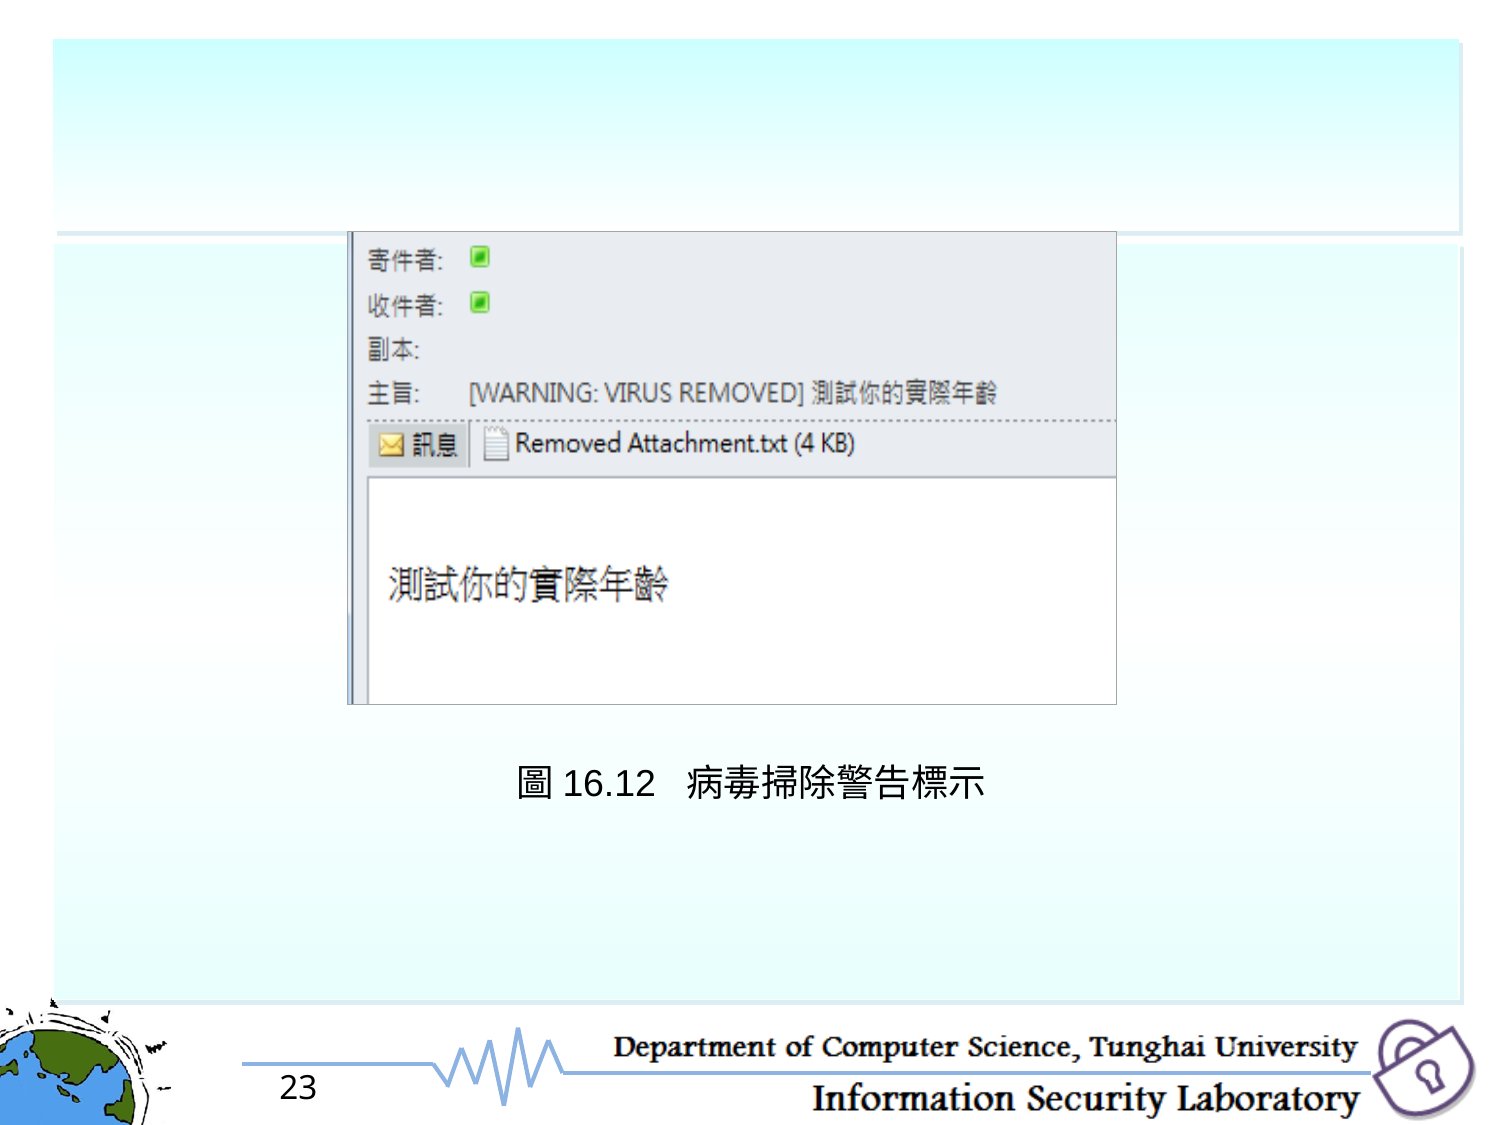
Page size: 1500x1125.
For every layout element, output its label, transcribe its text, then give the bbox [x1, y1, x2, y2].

picture [809, 1076, 1369, 1124]
picture [601, 1026, 1365, 1071]
picture [0, 984, 184, 1125]
picture [348, 231, 1117, 705]
picture [1371, 1017, 1481, 1124]
text_box 圖16.12 病毒掃除警告標示 [501, 751, 1001, 812]
slide_number 23 [253, 1058, 333, 1125]
